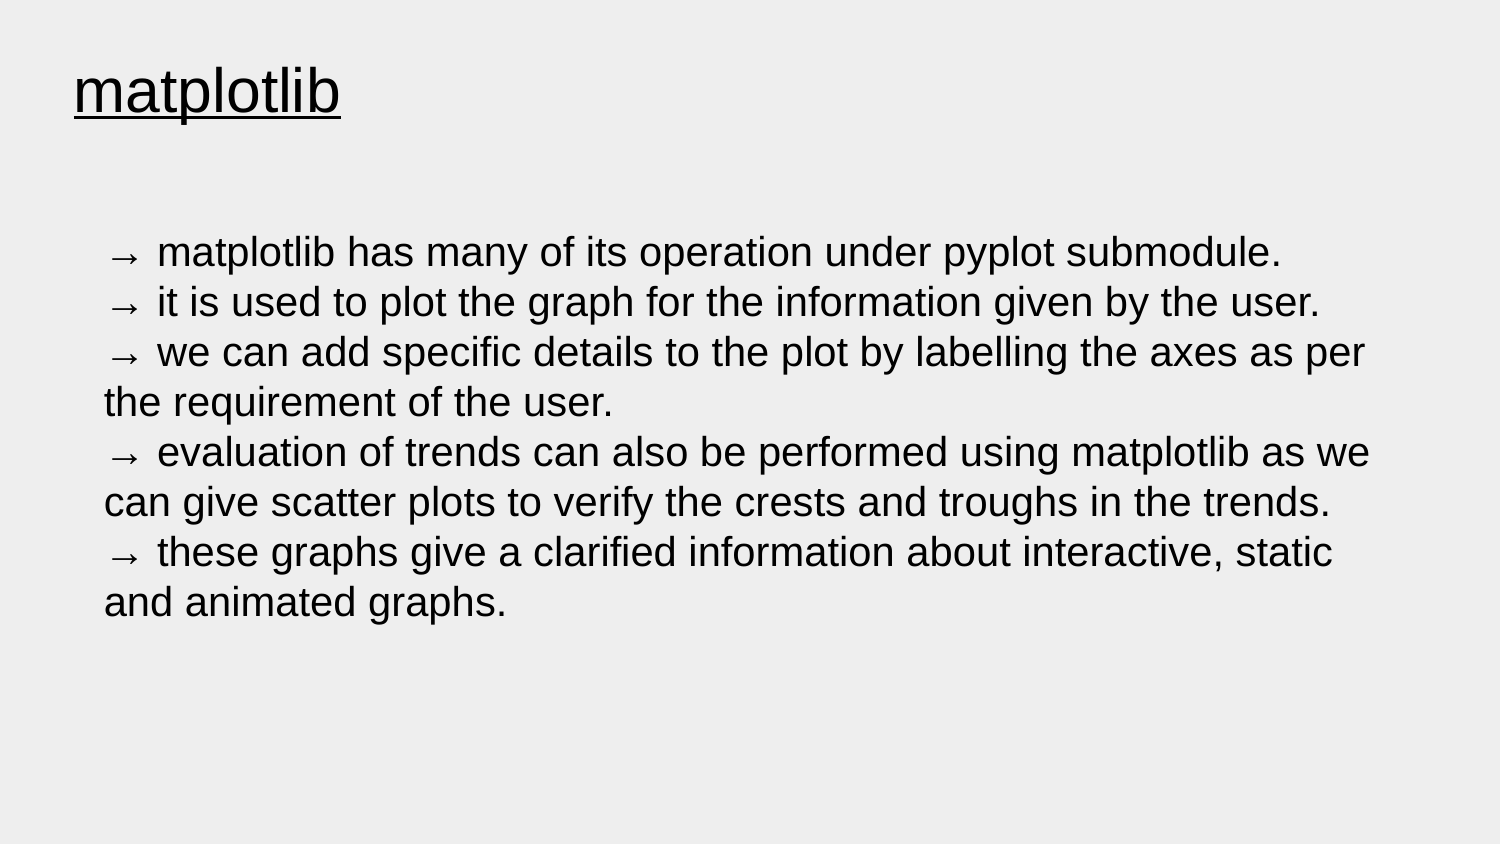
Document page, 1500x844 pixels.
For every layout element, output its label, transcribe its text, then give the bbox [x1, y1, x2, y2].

text_box matplotlib [58, 34, 973, 140]
text_box → matplotlib has many of its operation under pyplot submodule. → it is used to plot the graph for the information given by the user. → we can add specific details to the plot by labelling the axes as per the requirement of the user. → evaluation of trends can also be performed using matplotlib as we can give scatter plots to verify the crests and troughs in the trends. → these graphs give a clarified information about interactive, static and animated graphs. [88, 209, 1402, 640]
